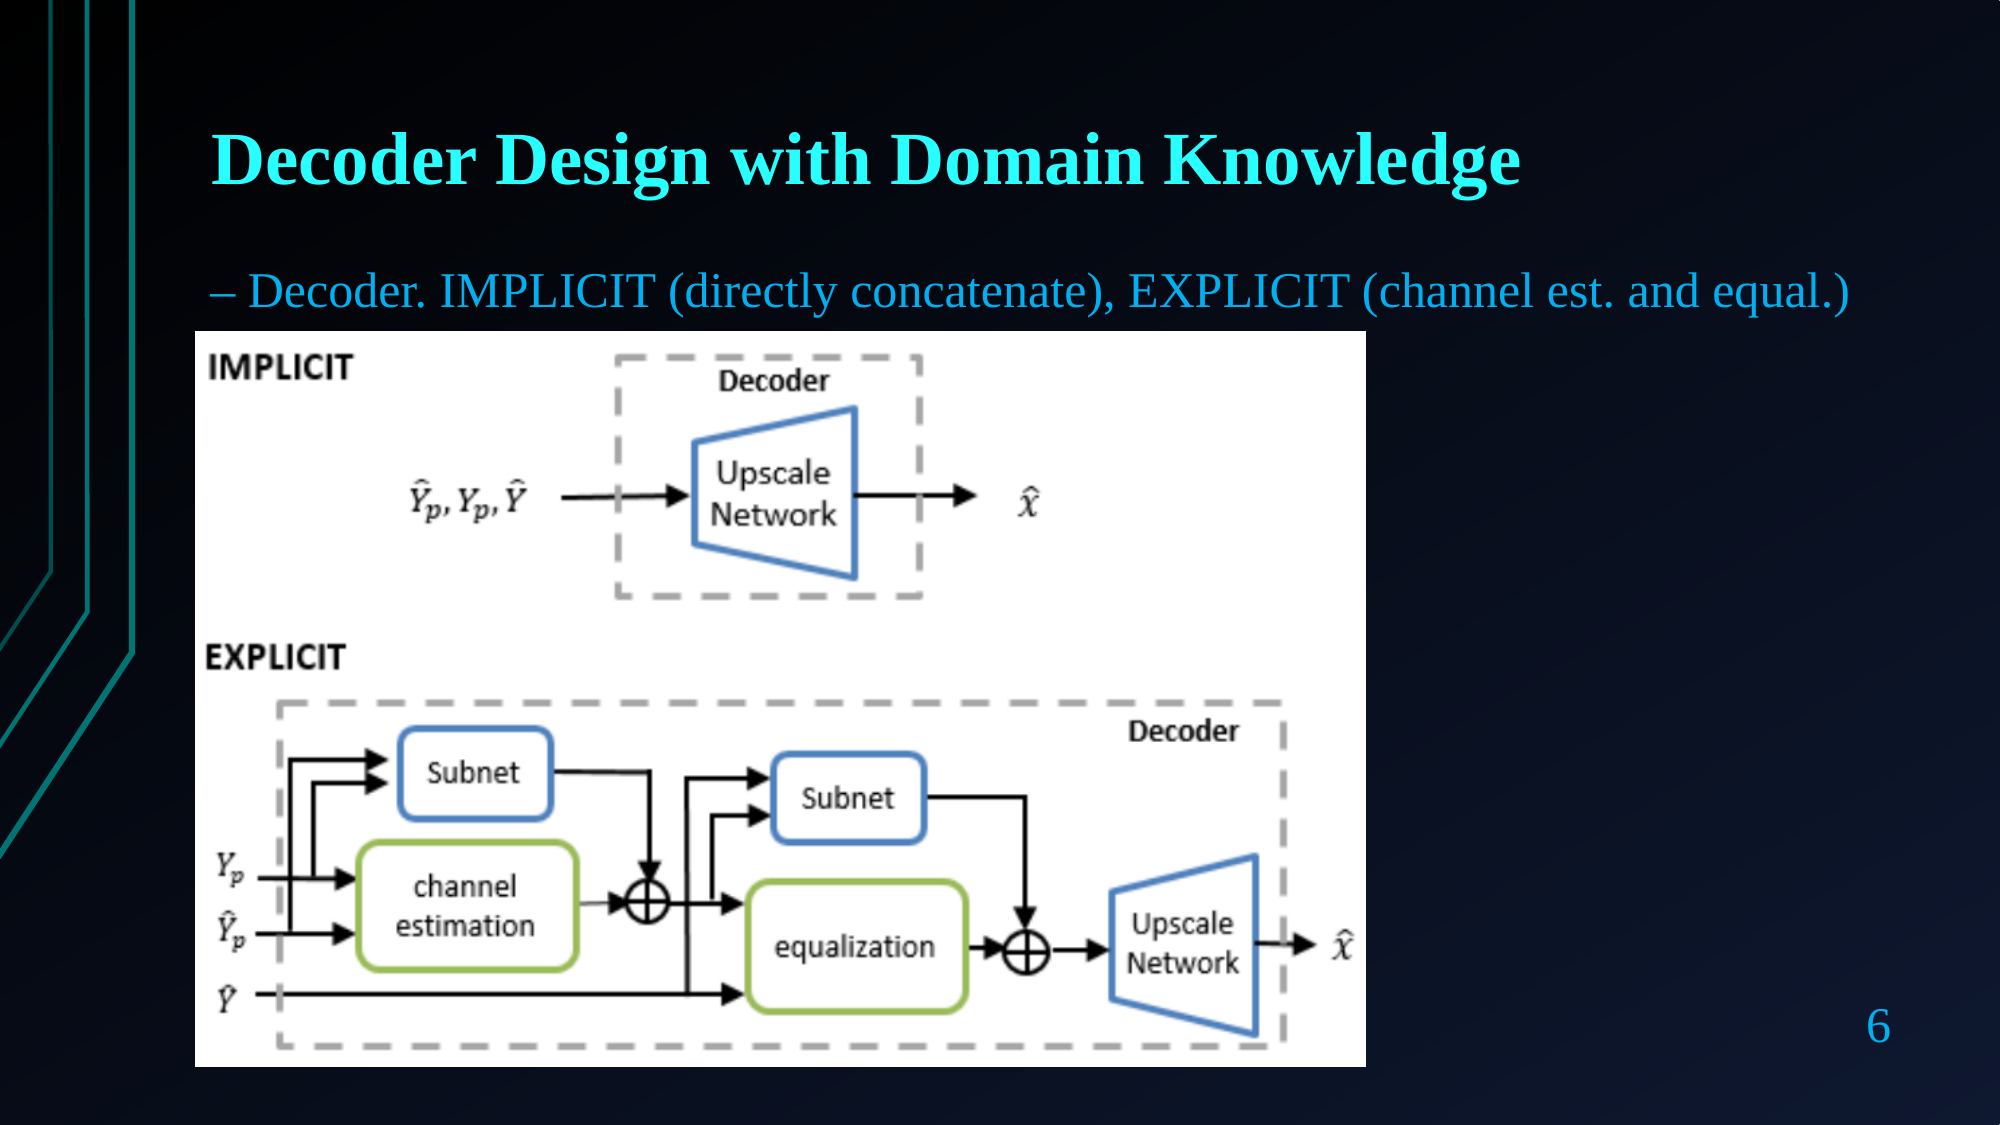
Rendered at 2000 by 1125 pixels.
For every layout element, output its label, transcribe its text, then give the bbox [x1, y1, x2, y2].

picture [195, 331, 1366, 1067]
text_box 6 [1851, 985, 1907, 1060]
text_box Decoder Design with Domain Knowledge [196, 101, 1910, 207]
text_box – Decoder. IMPLICIT (directly concatenate), EXPLICIT (channel est. and equal.) [195, 219, 1910, 325]
